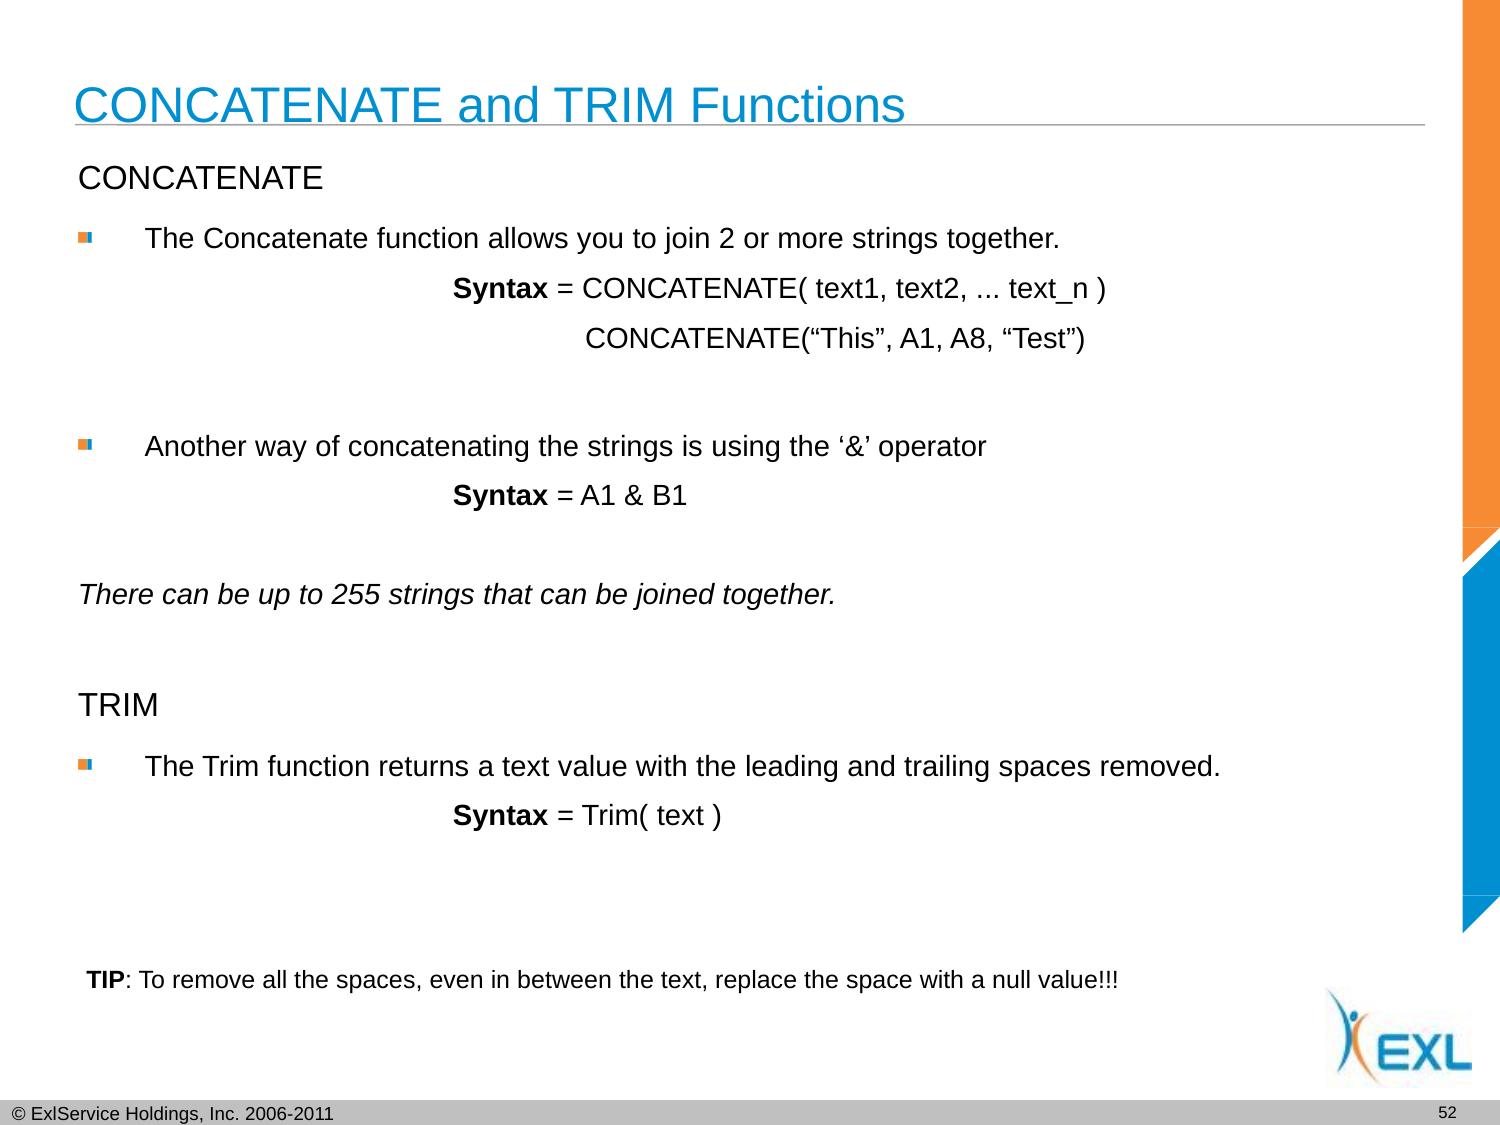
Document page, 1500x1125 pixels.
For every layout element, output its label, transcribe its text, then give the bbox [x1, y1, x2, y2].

picture [78, 439, 87, 450]
picture [78, 759, 87, 770]
picture [78, 232, 87, 243]
picture [1325, 987, 1472, 1088]
title CONCATENATE and TRIM Functions [58, 39, 1459, 165]
text_box TIP: To remove all the spaces, even in between the text, replace the space with a null value!!! [71, 955, 1137, 1001]
slide_number 51 [1399, 1094, 1473, 1119]
text_box CONCATENATE The Concatenate function allows you to join 2 or more strings together. Syntax = CONCATENATE( text1, text2, ... text_n ) CONCATENATE(“This”, A1, A8, “Test”) Another way of concatenating the strings is using the ‘&’ operator Syntax = A1 & B1 There can be up to 255 strings that can be joined together. TRIM The Trim function returns a text value with the leading and trailing spaces removed. Syntax = Trim( text ) [70, 149, 1398, 889]
